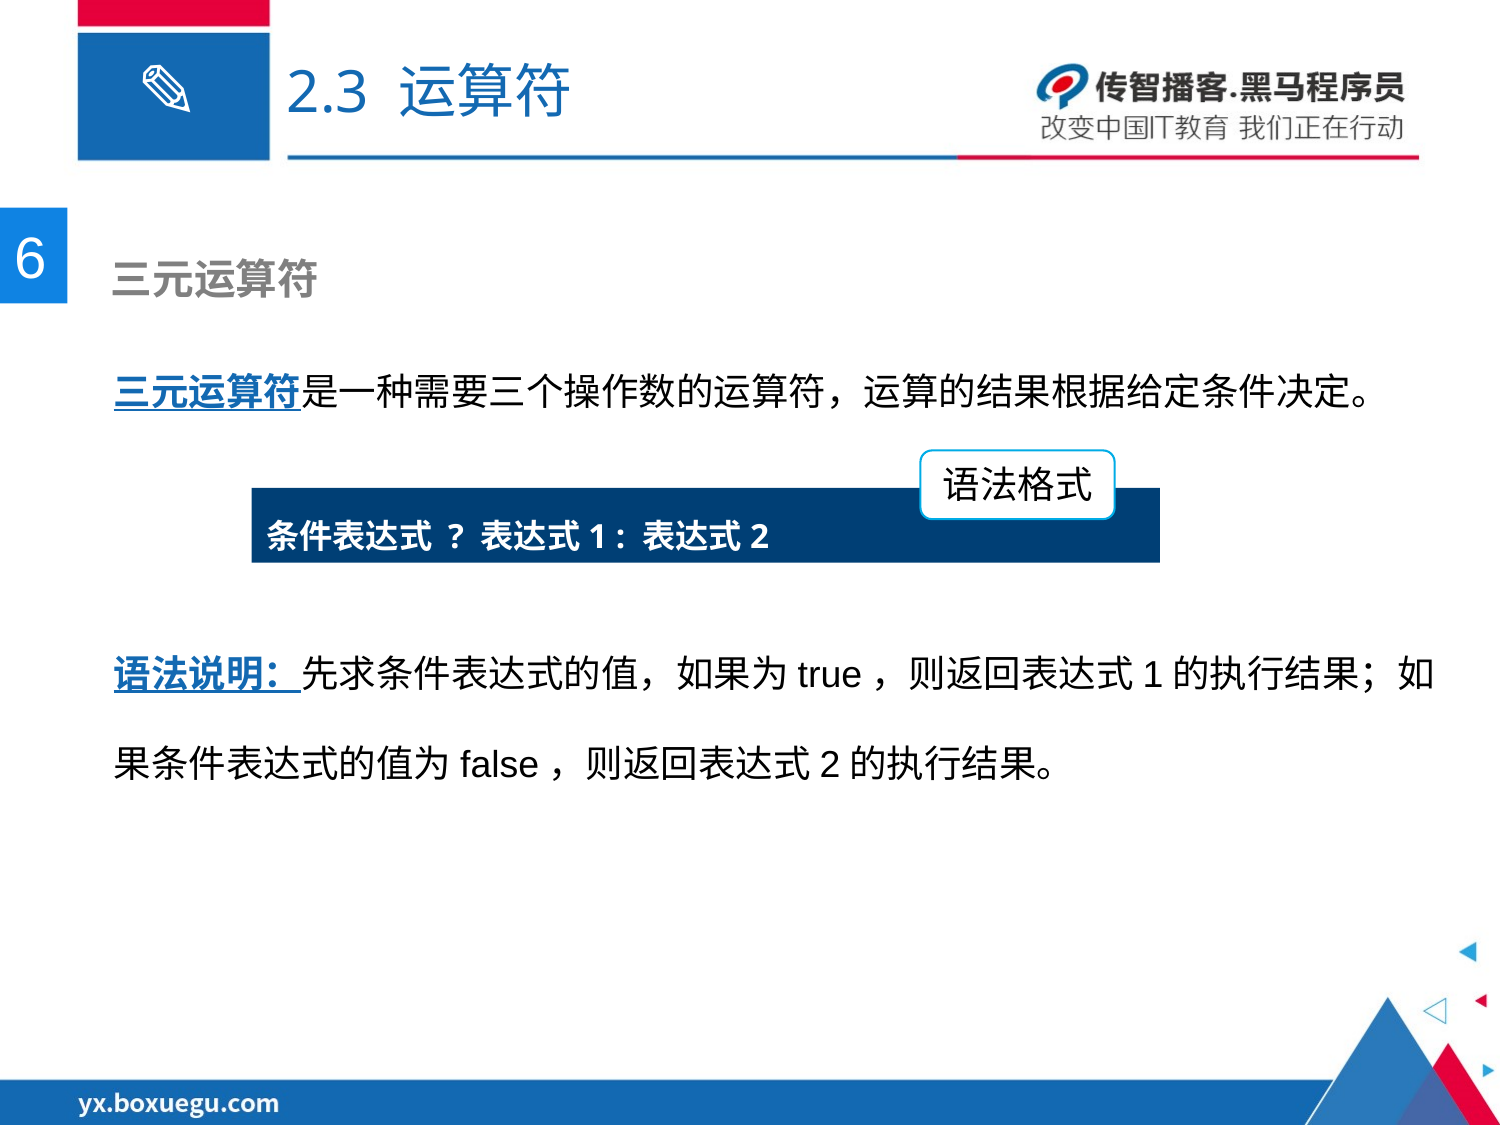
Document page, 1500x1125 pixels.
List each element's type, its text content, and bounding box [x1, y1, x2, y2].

picture [0, 1, 1500, 1125]
title 2.3 运算符 [271, 25, 1046, 153]
text_box 语法说明：先求条件表达式的值，如果为true，则返回表达式1的执行结果；如果条件表达式的值为false，则返回表达式2的执行结果。 [98, 597, 1475, 792]
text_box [251, 450, 1161, 557]
text_box 三元运算符 [70, 245, 842, 310]
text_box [0, 207, 68, 304]
text_box 三元运算符是一种需要三个操作数的运算符，运算的结果根据给定条件决定。 [98, 315, 1429, 421]
